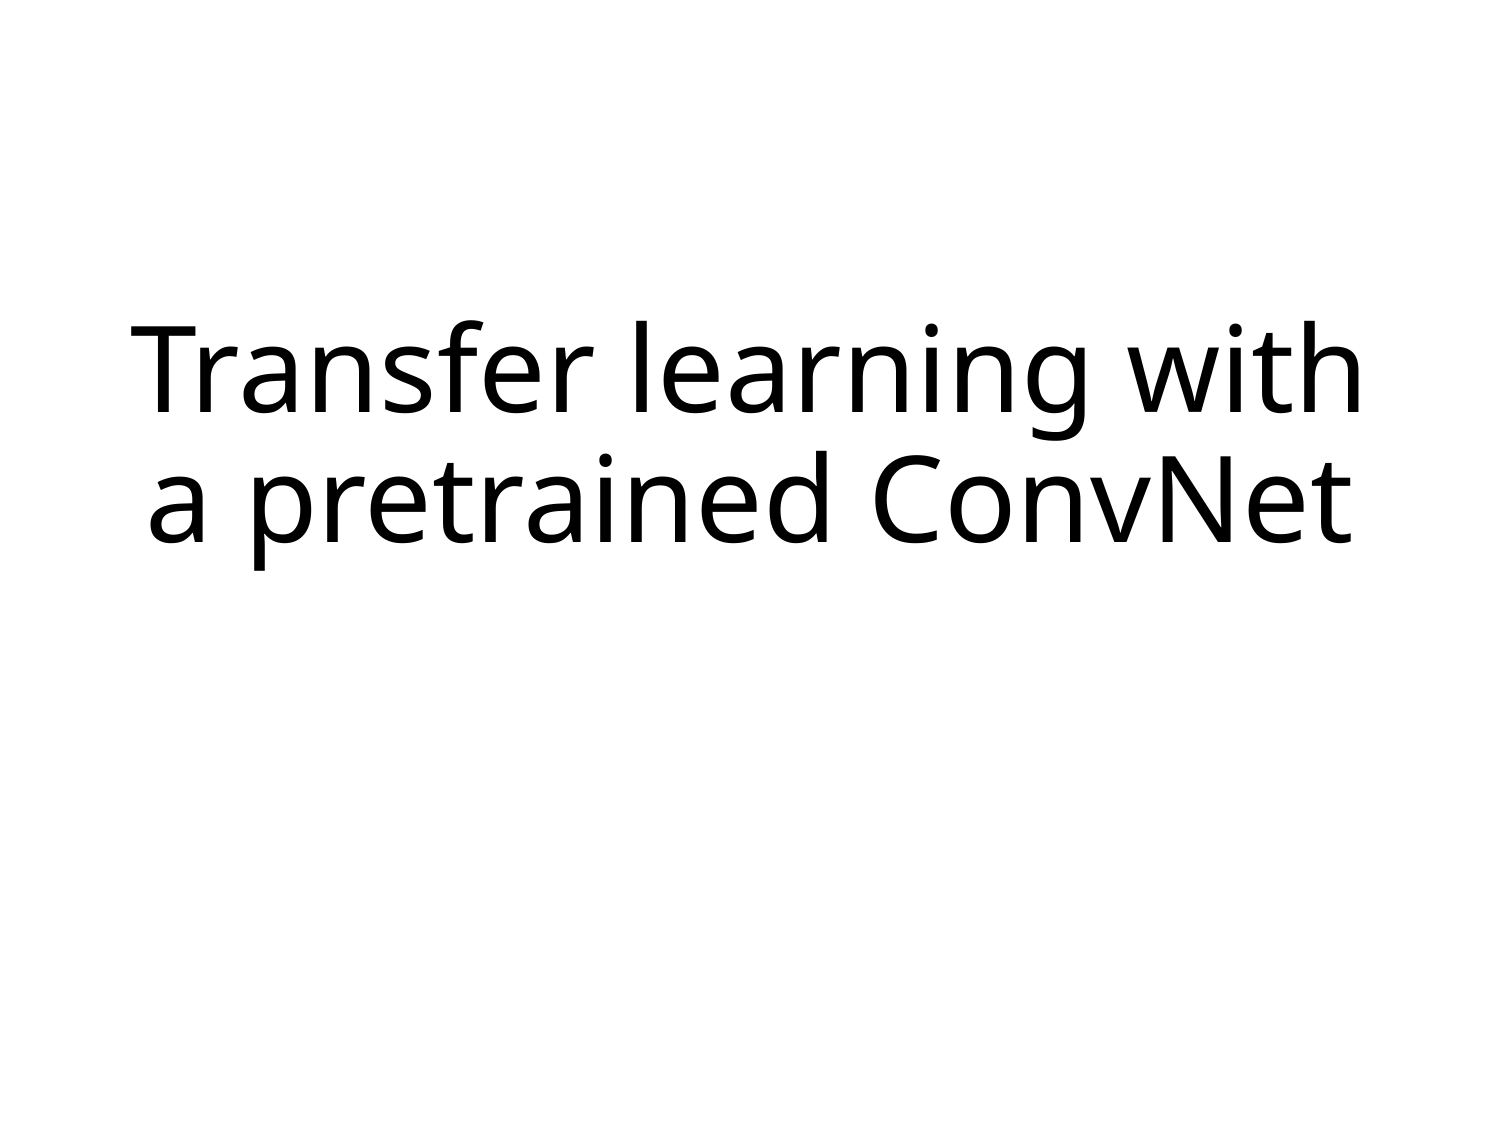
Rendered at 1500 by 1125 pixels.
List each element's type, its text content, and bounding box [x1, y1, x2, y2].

title Transfer learning with a pretrained ConvNet [112, 184, 1388, 576]
